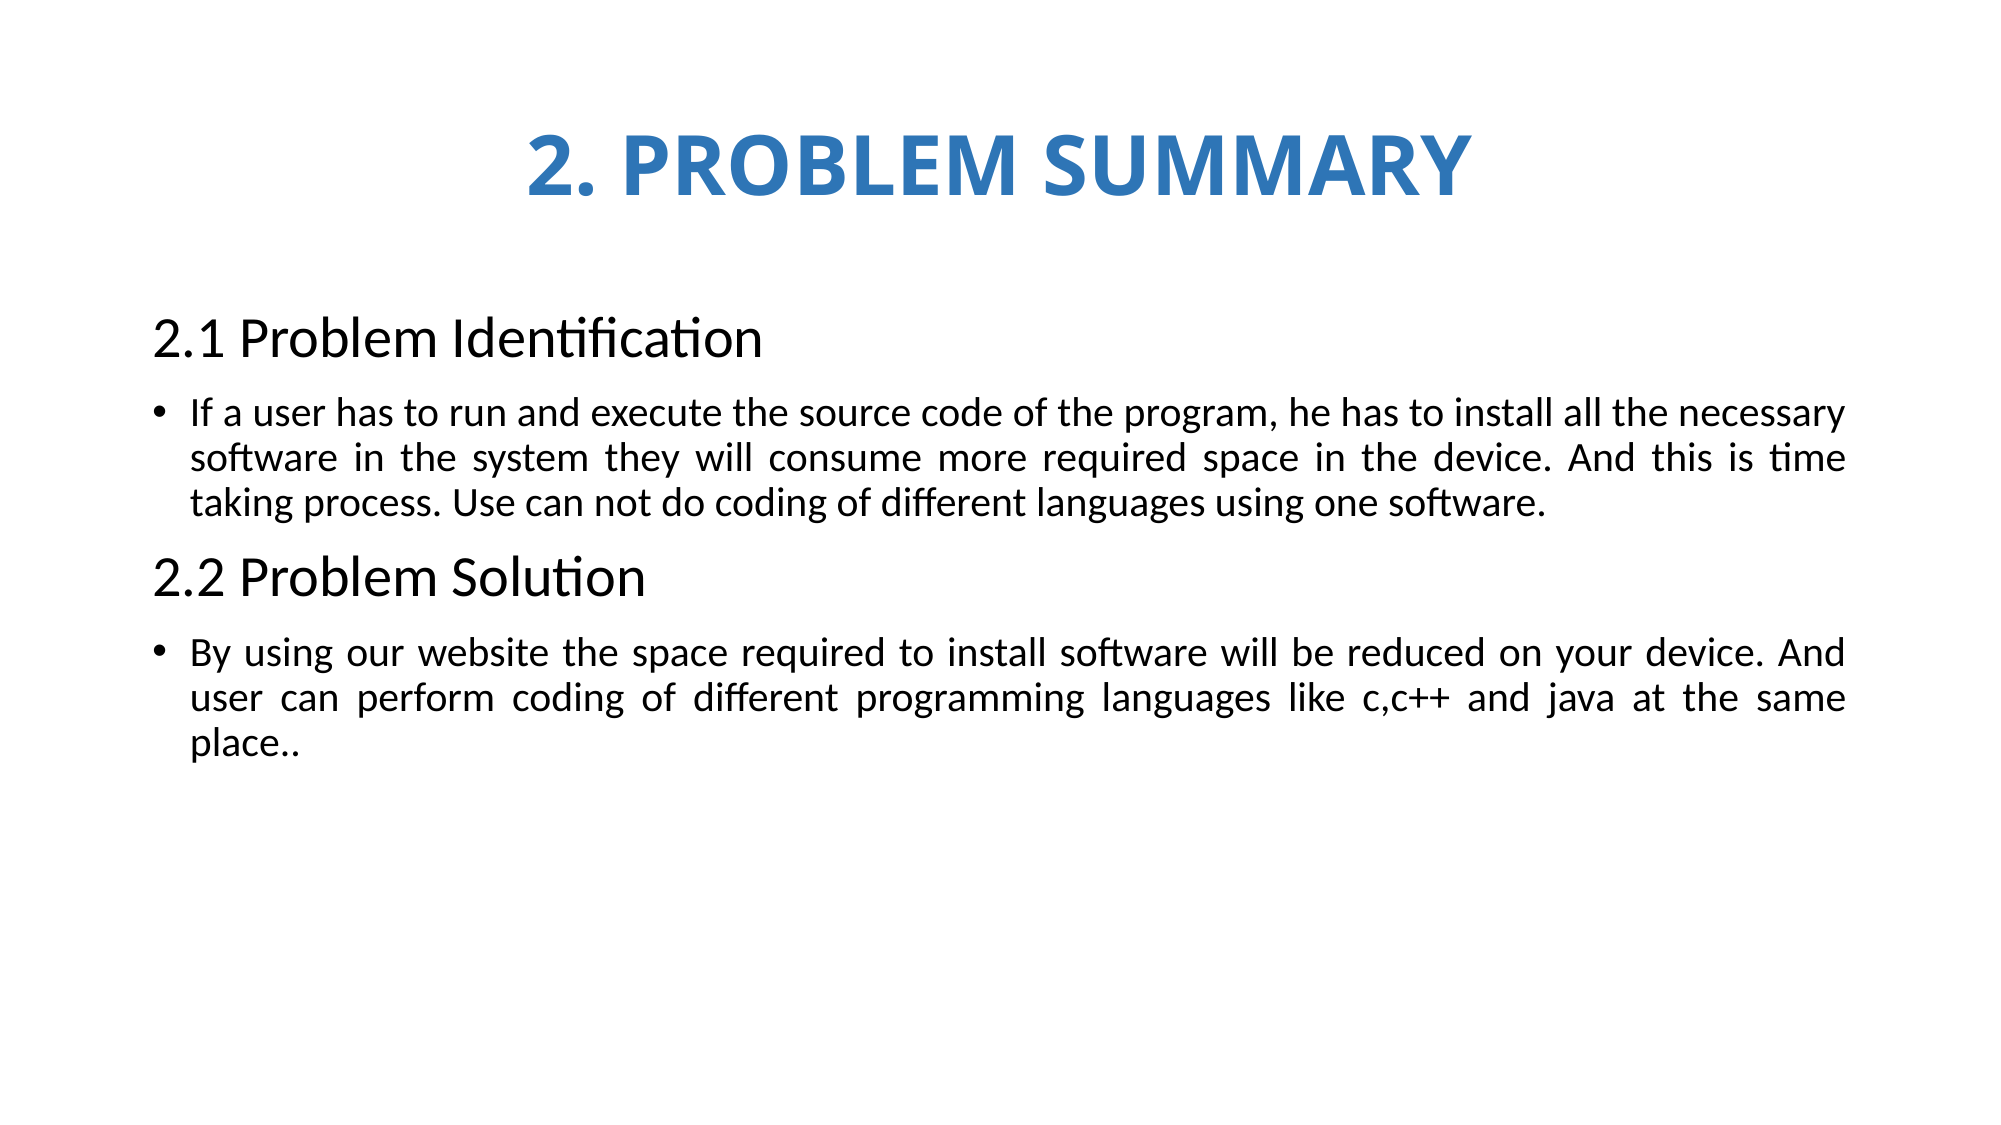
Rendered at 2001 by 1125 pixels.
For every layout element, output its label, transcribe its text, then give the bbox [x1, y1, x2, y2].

title 2. PROBLEM SUMMARY [137, 59, 1863, 278]
list 2.1 Problem Identification If a user has to run and execute the source code of the program, he has to install all the necessary software in the system they will consume more required space in the device. And this is time taking process. Use can not do coding of different languages using one software. 2.2 Problem Solution By using our website the space required to install software will be reduced on your device. And user can perform coding of different programming languages like c,c++ and java at the same place.. [137, 299, 1863, 1014]
